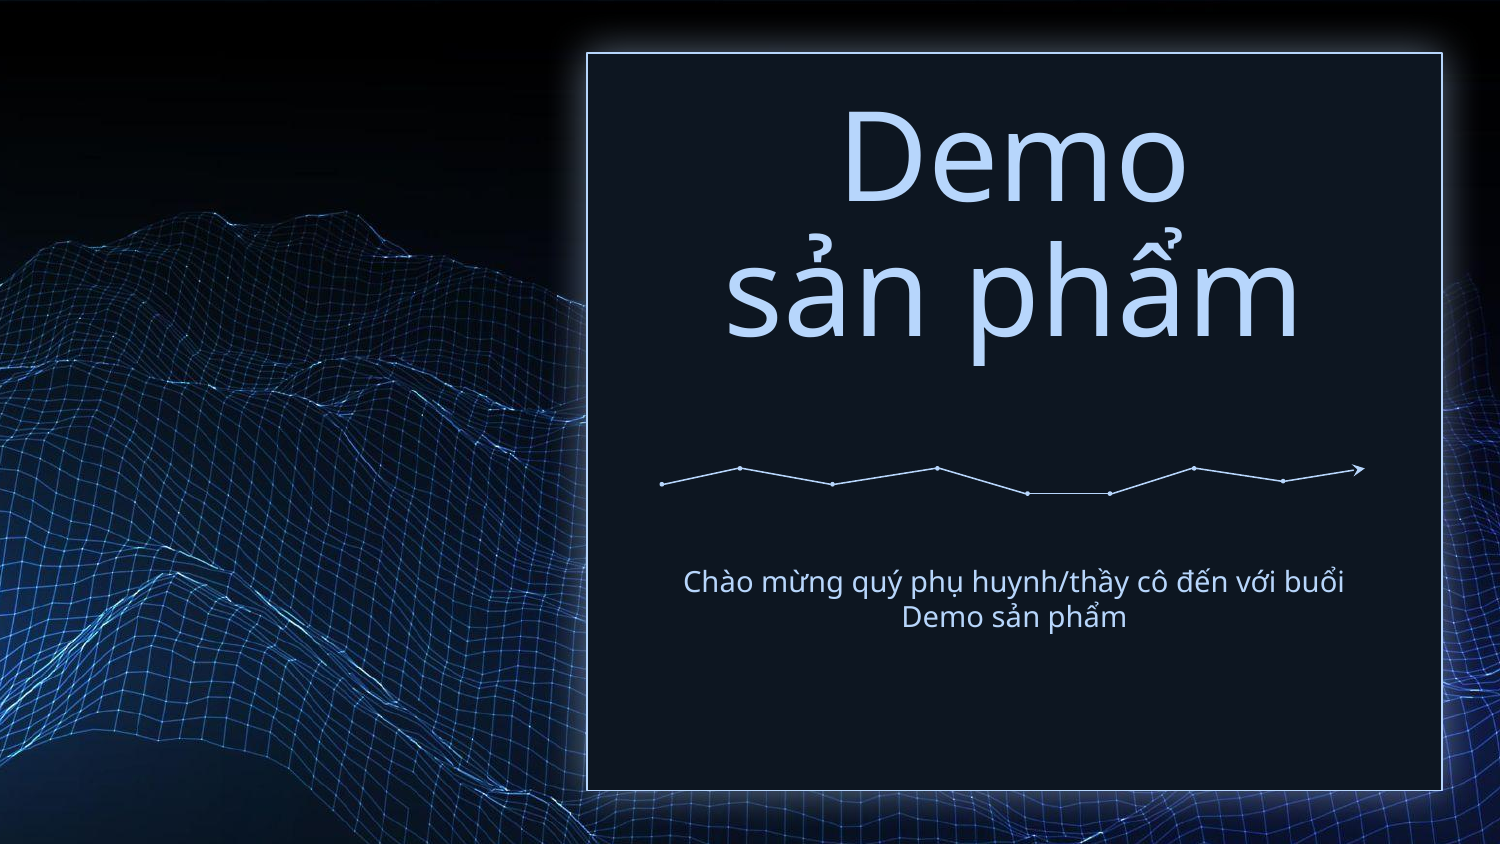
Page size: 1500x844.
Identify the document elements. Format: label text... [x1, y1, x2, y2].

text_box Nguồn gốc ý tưởng [1442, 72, 1446, 770]
text_box Nguồn gốc ý tưởng [582, 69, 587, 773]
picture [0, 0, 1500, 844]
text_box Nguồn gốc ý tưởng [605, 48, 1423, 52]
text_box [587, 52, 1442, 791]
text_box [659, 465, 1365, 497]
subtitle Chào mừng quý phụ huynh/thầy cô đến với buổi Demo sản phẩm [658, 548, 1371, 616]
title Demo sản phẩm [644, 168, 1384, 379]
